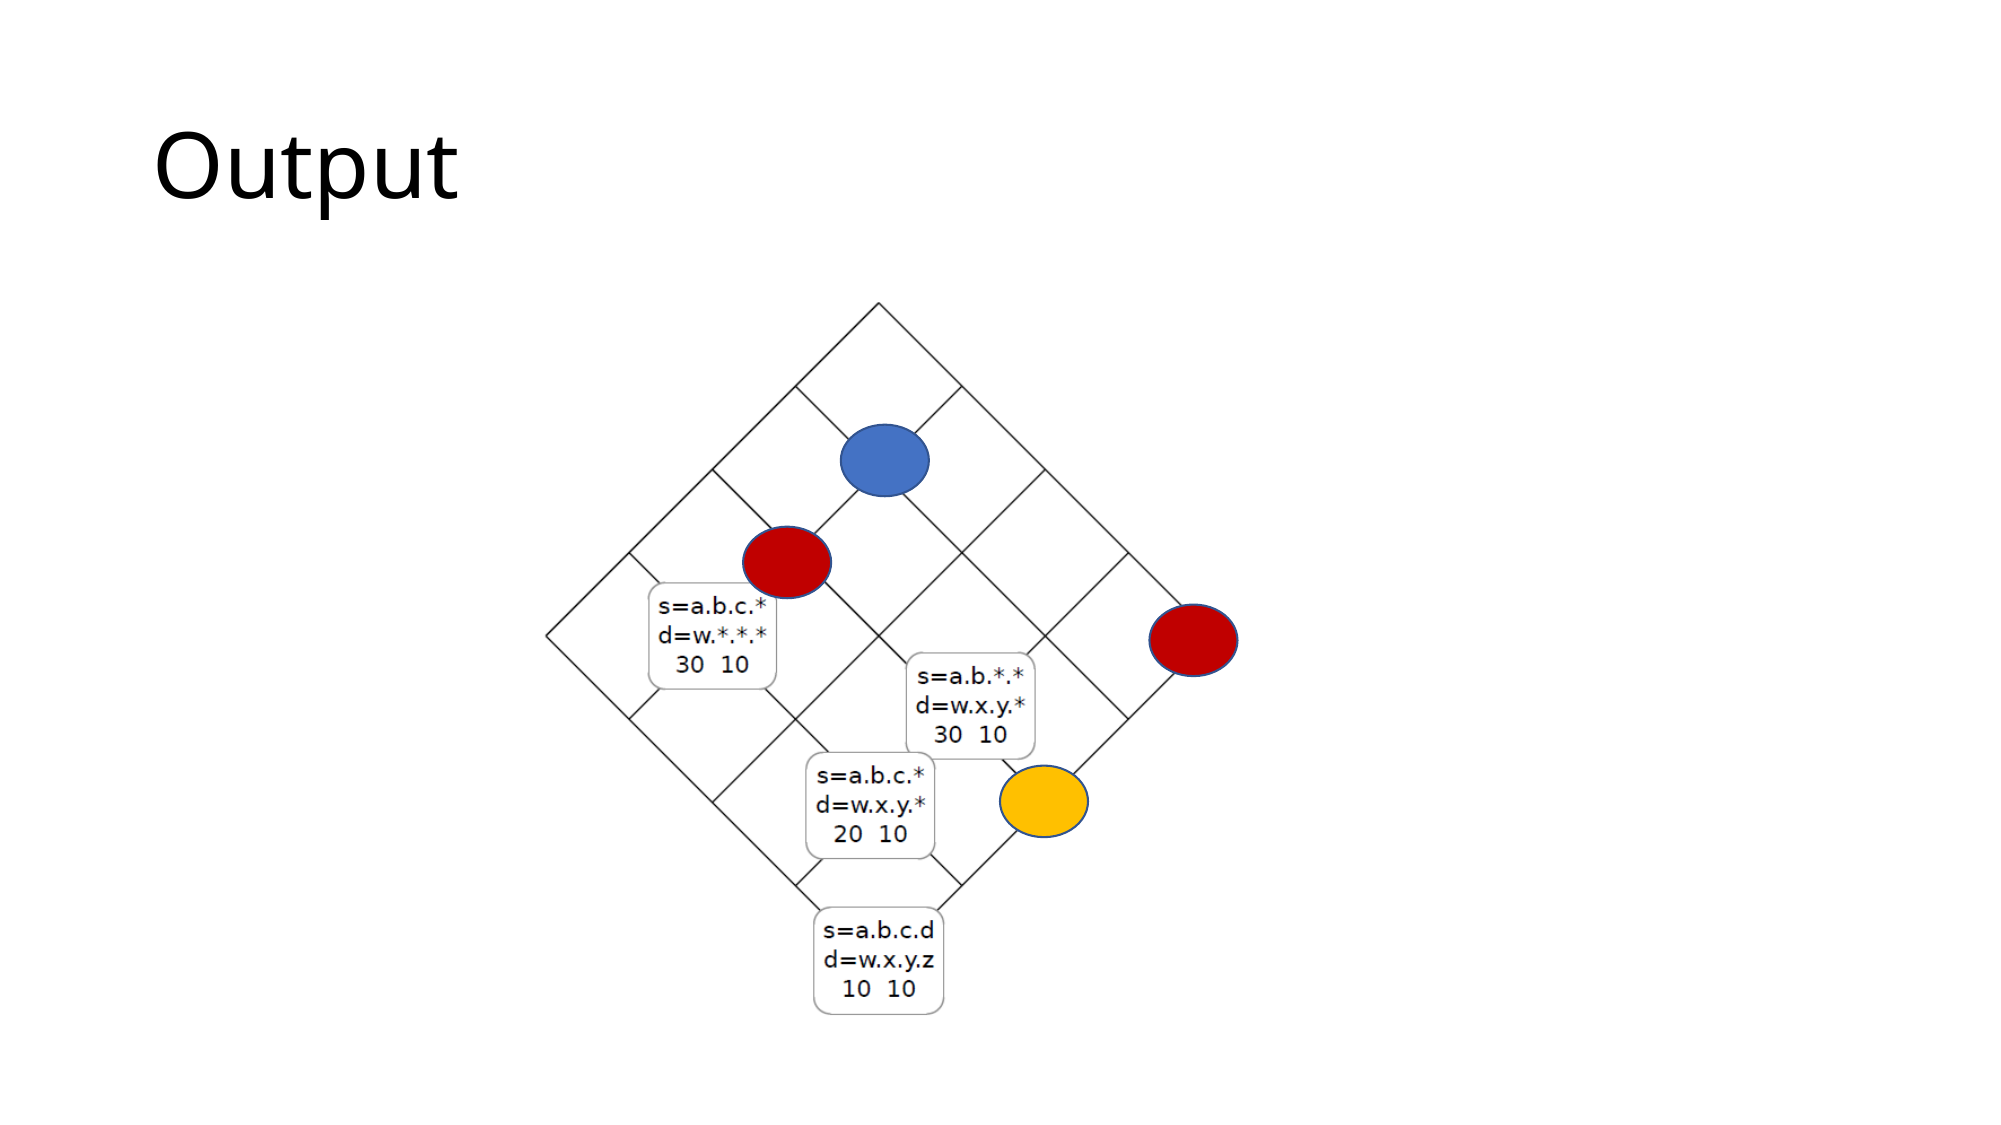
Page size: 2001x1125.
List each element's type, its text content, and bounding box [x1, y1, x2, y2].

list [478, 242, 1240, 1025]
title Output [137, 59, 1863, 278]
